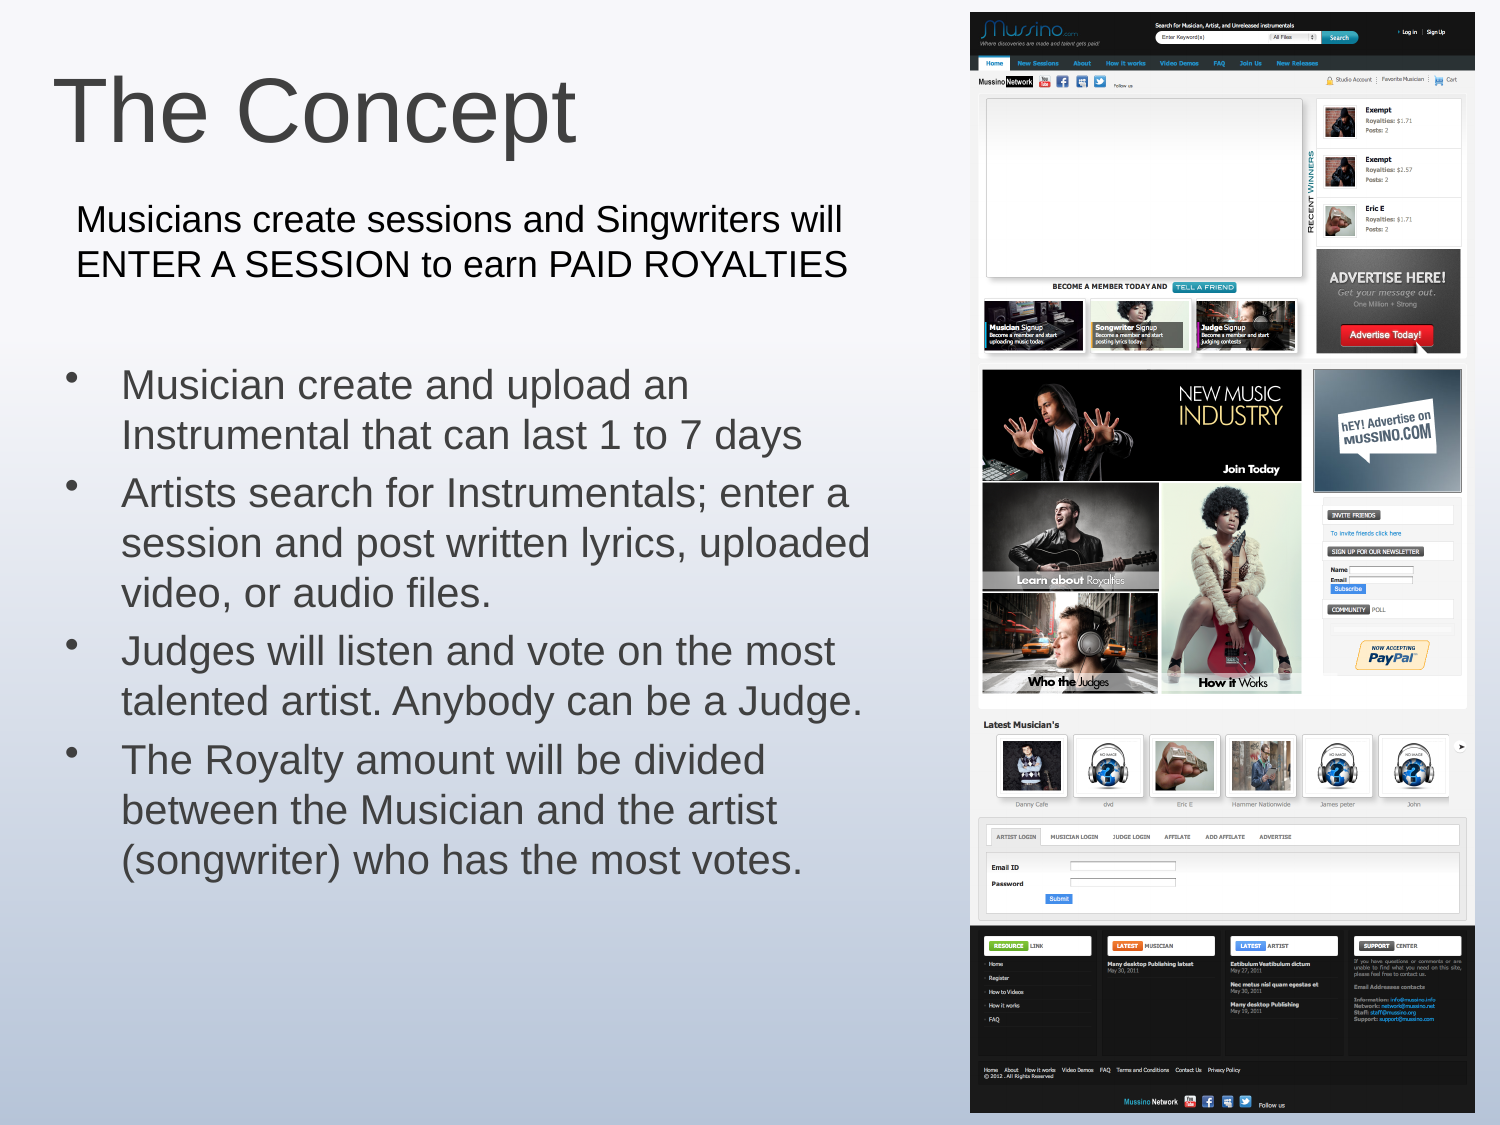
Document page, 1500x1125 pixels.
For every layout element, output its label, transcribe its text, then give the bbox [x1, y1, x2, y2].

text_box Musicians create sessions and Singwriters will ENTER A SESSION to earn PAID ROYALTIES [61, 187, 875, 293]
text_box The Concept [37, 12, 738, 200]
picture [968, 10, 1477, 1115]
text_box Musician create and upload an Instrumental that can last 1 to 7 days Artists search for Instrumentals; enter a session and post written lyrics, uploaded video, or audio files. Judges will listen and vote on the most talented artist. Anybody can be a Judge. The Royalty amount will be divided between the Musician and the artist (songwriter) who has the most votes. [50, 350, 925, 1075]
